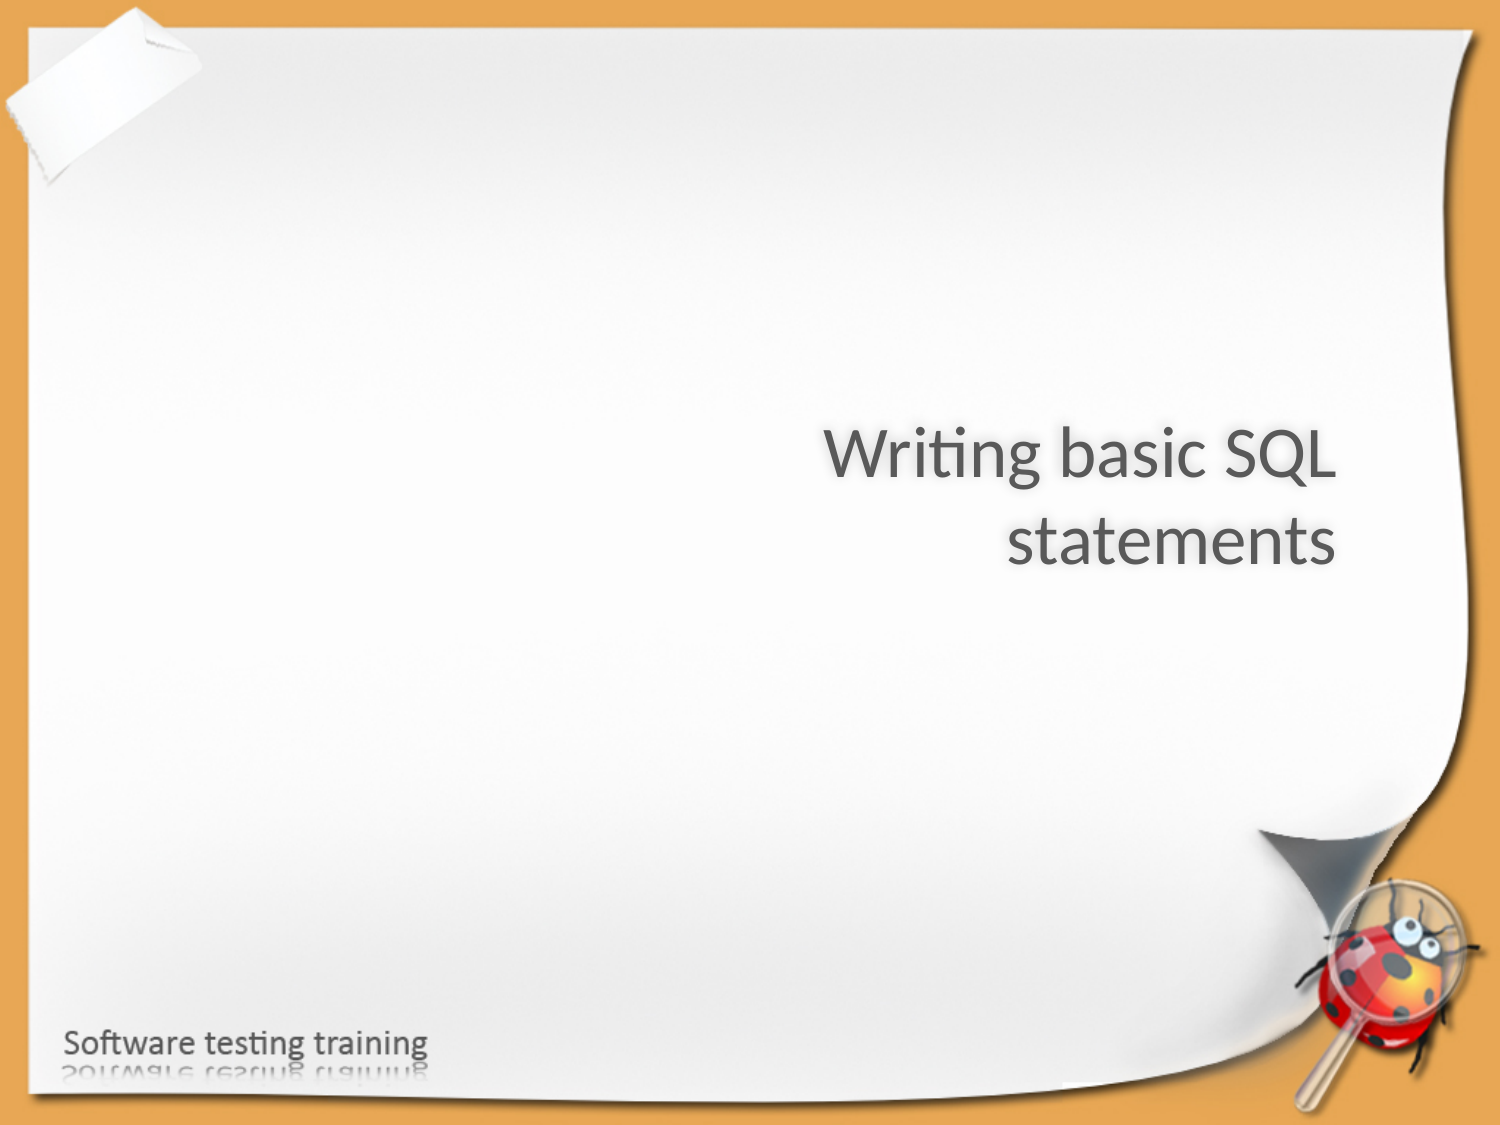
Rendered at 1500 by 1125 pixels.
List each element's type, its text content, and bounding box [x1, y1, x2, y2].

text_box Writing basic SQL statements [647, 397, 1353, 587]
picture [0, 0, 1500, 1125]
